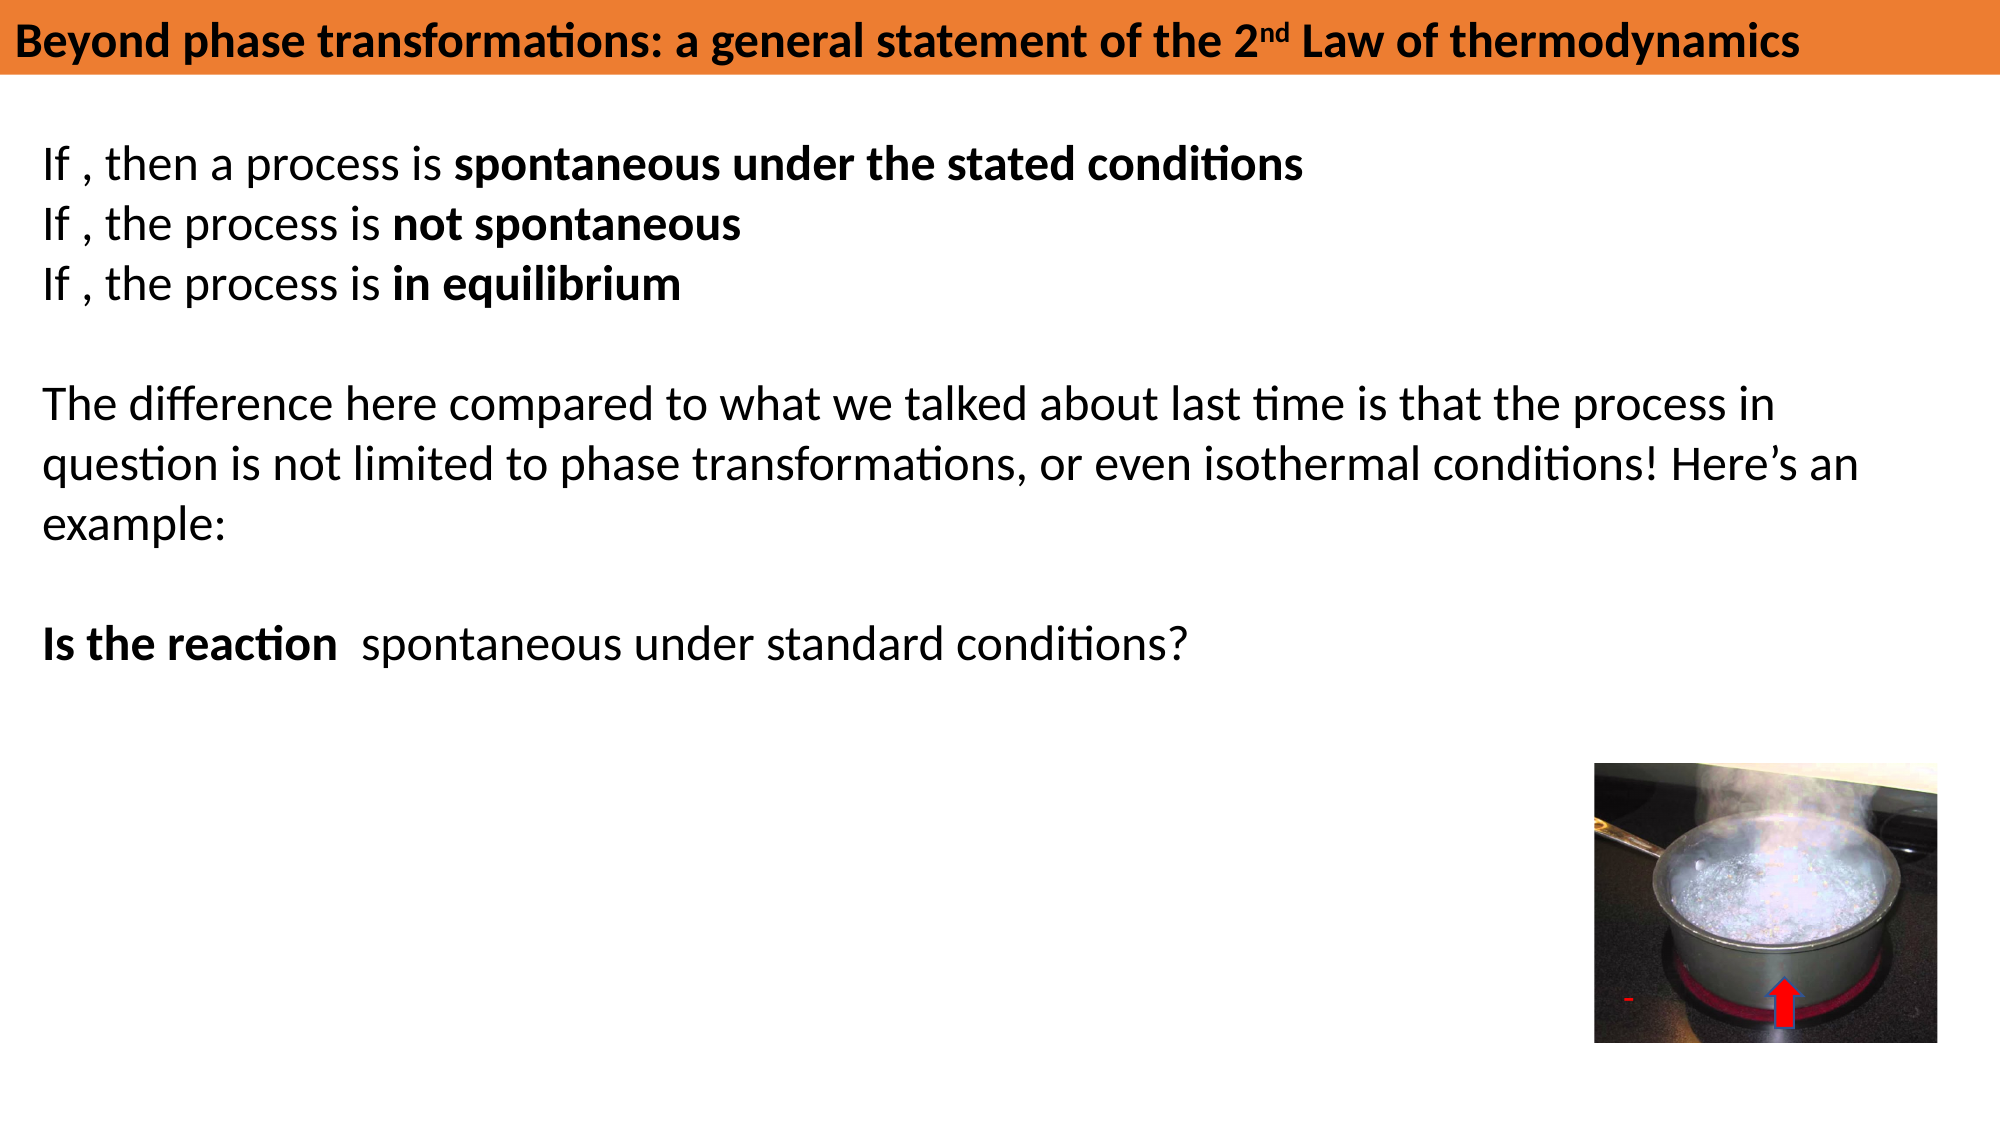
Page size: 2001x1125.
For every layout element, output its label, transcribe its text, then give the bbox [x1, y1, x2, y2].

text_box Beyond phase transformations: a general statement of the 2nd Law of thermodynamics [0, 0, 2000, 75]
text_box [1594, 763, 1938, 1043]
